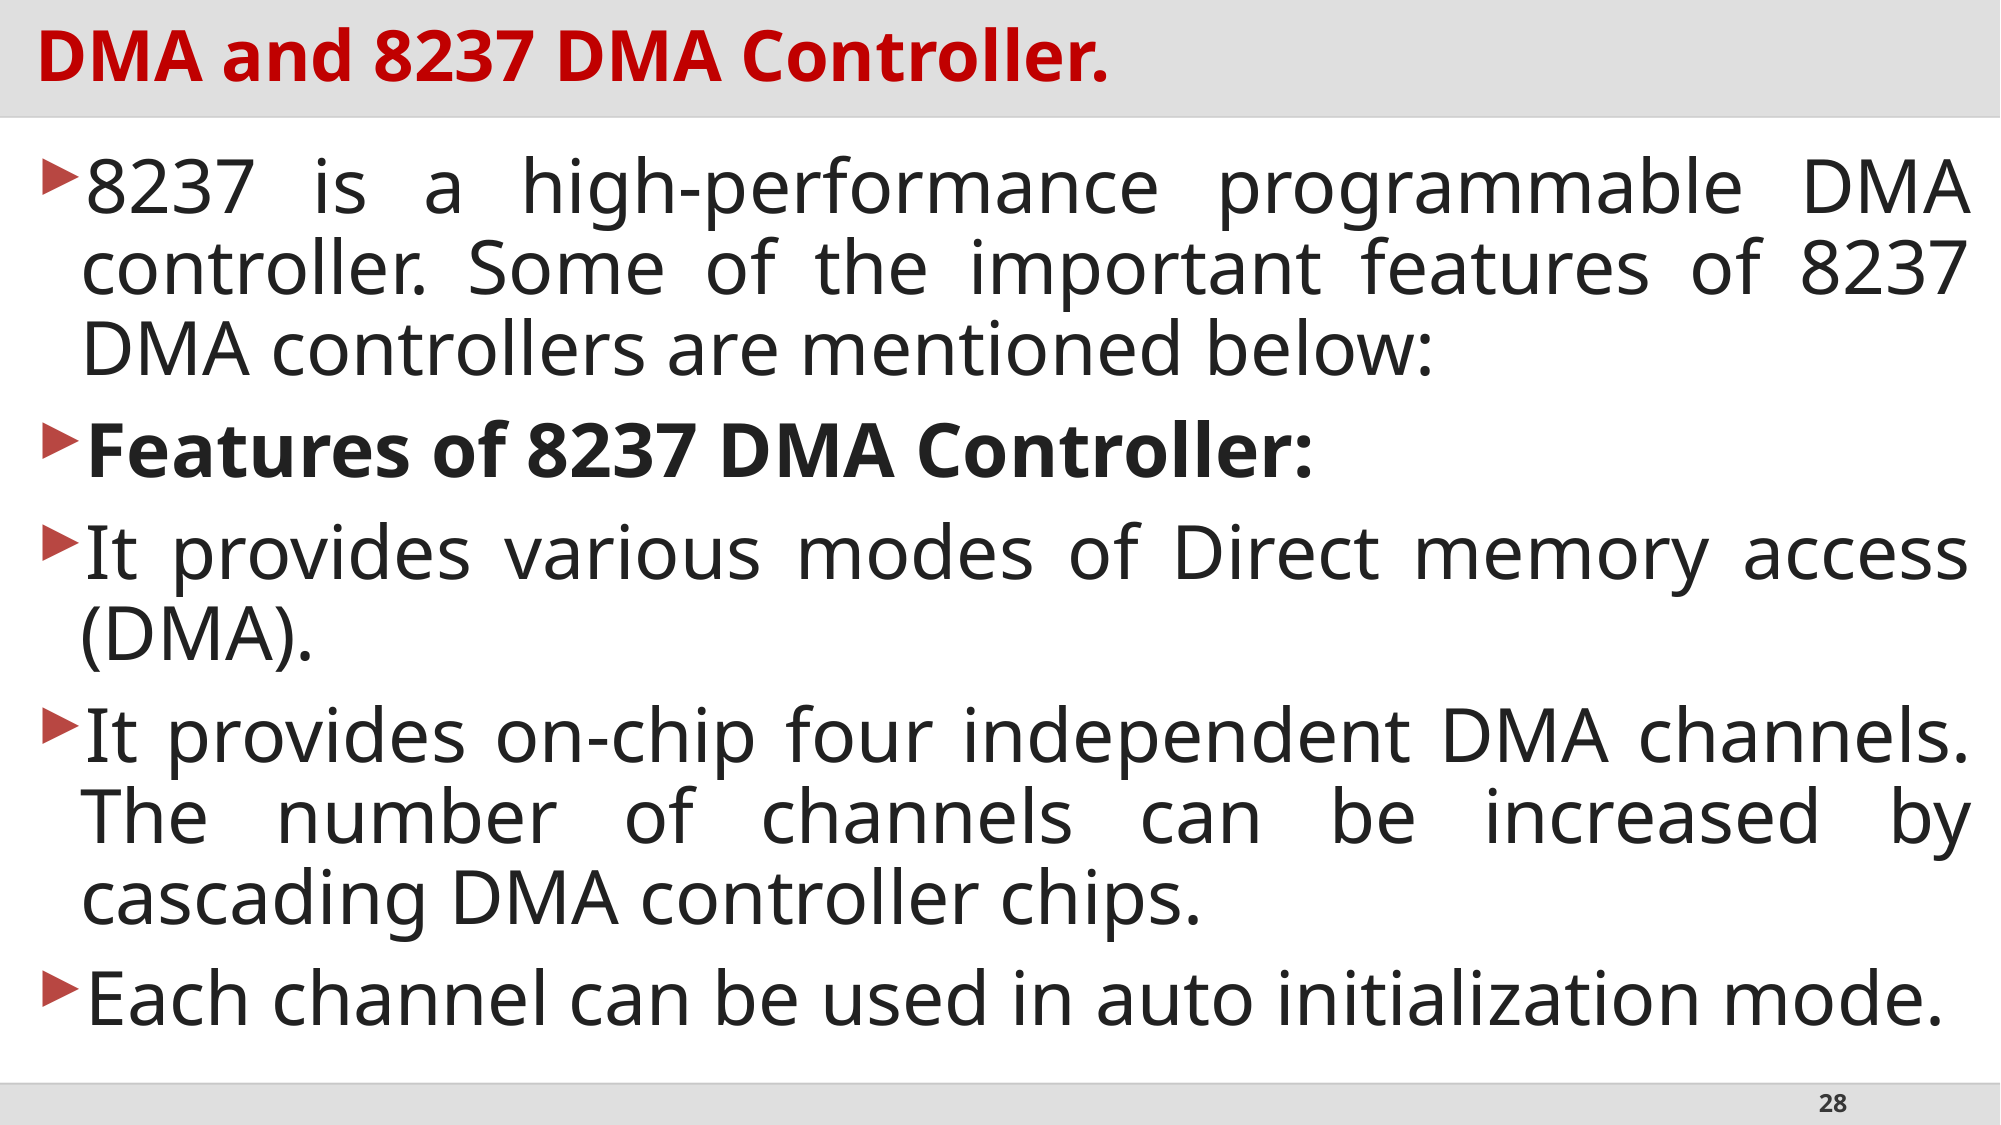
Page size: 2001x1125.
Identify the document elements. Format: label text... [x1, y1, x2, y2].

list 8237 is a high-performance programmable DMA controller. Some of the important features of 8237 DMA controllers are mentioned below: Features of 8237 DMA Controller: It provides various modes of Direct memory access (DMA). It provides on-chip four independent DMA channels. The number of channels can be increased by cascading DMA controller chips. Each channel can be used in auto initialization mode. [21, 141, 1988, 1063]
title DMA and 8237 DMA Controller. [0, 0, 2000, 117]
